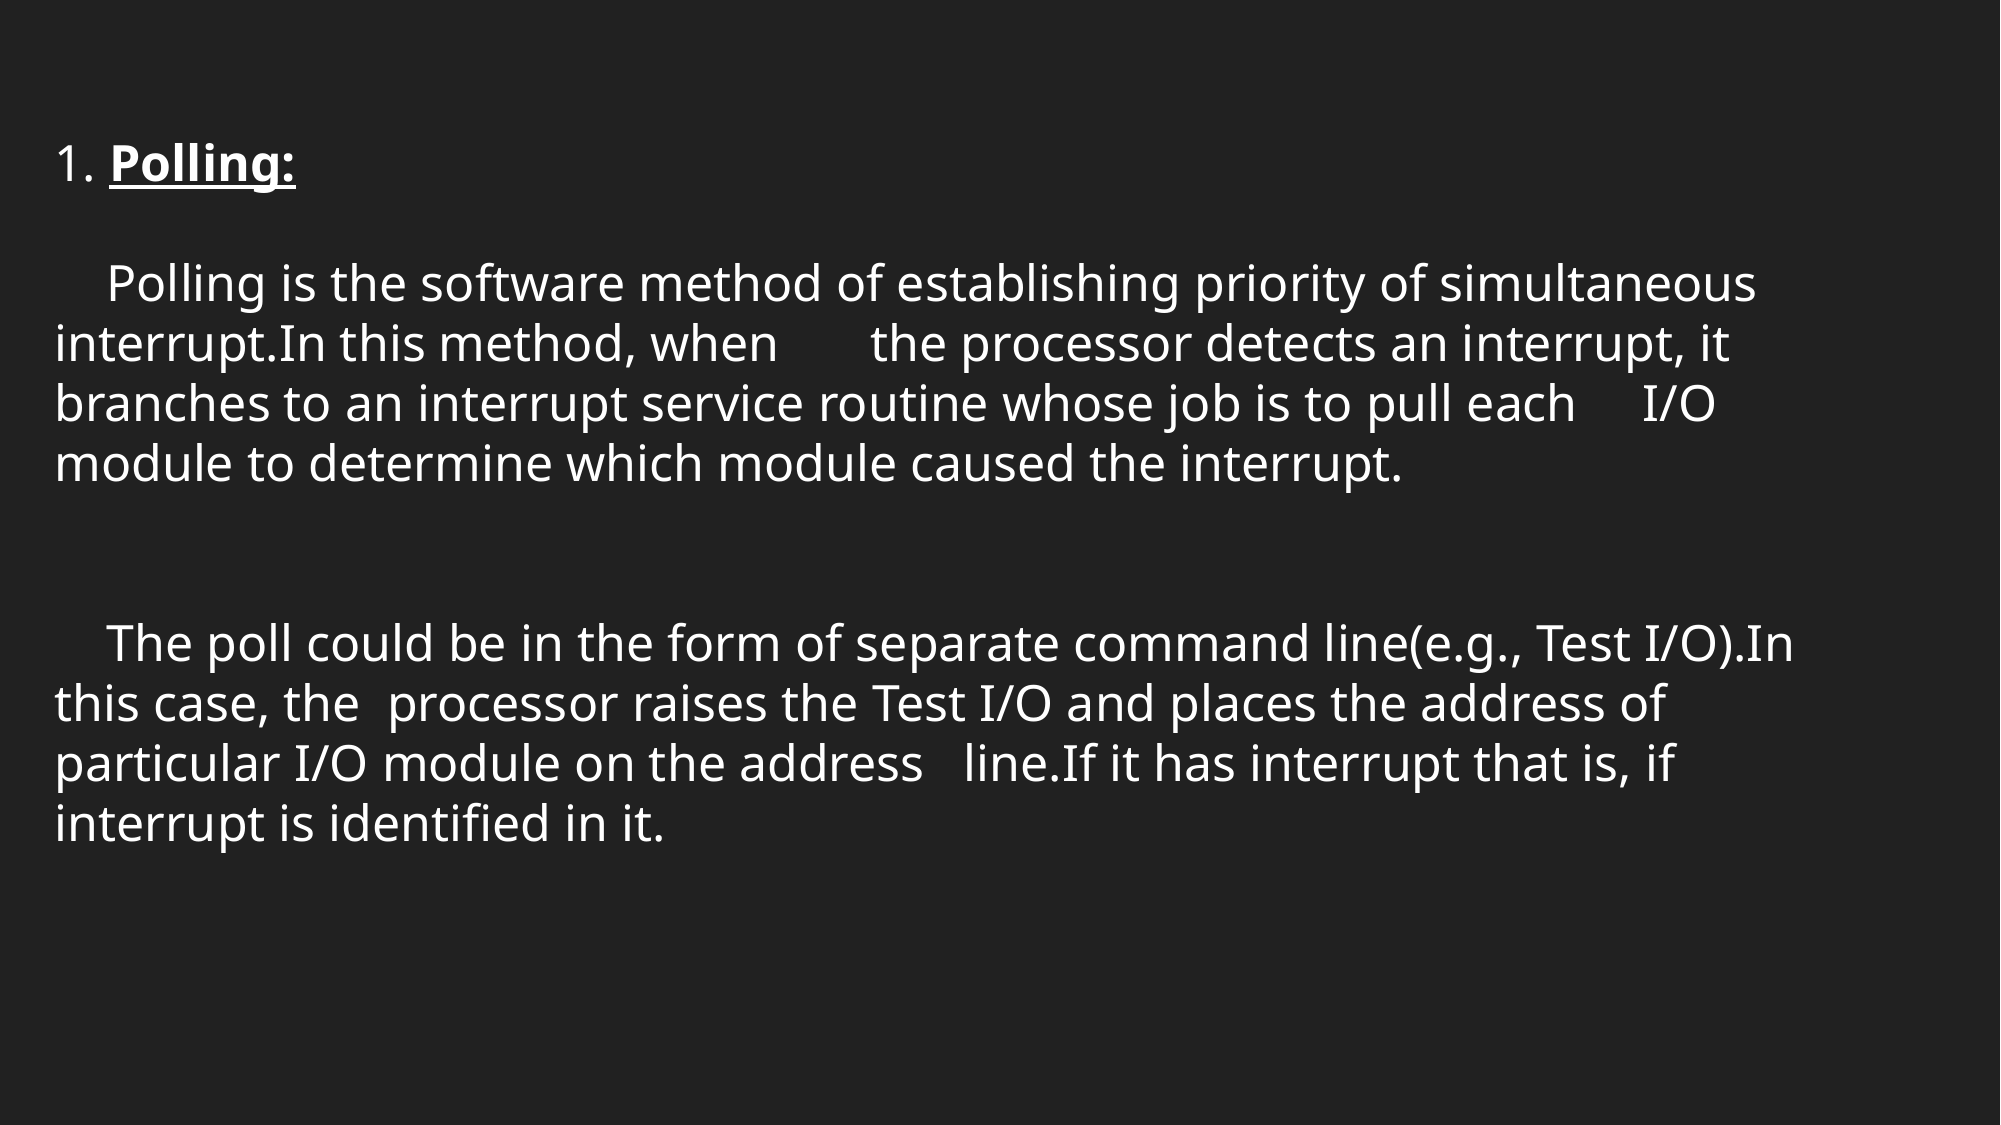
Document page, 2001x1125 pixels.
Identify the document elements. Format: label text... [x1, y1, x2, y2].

text_box 1. Polling: Polling is the software method of establishing priority of simultaneous interrupt.In this method, when the processor detects an interrupt, it branches to an interrupt service routine whose job is to pull each I/O module to determine which module caused the interrupt. The poll could be in the form of separate command line(e.g., Test I/O).In this case, the processor raises the Test I/O and places the address of particular I/O module on the address line.If it has interrupt that is, if interrupt is identified in it. [39, 123, 1839, 1024]
